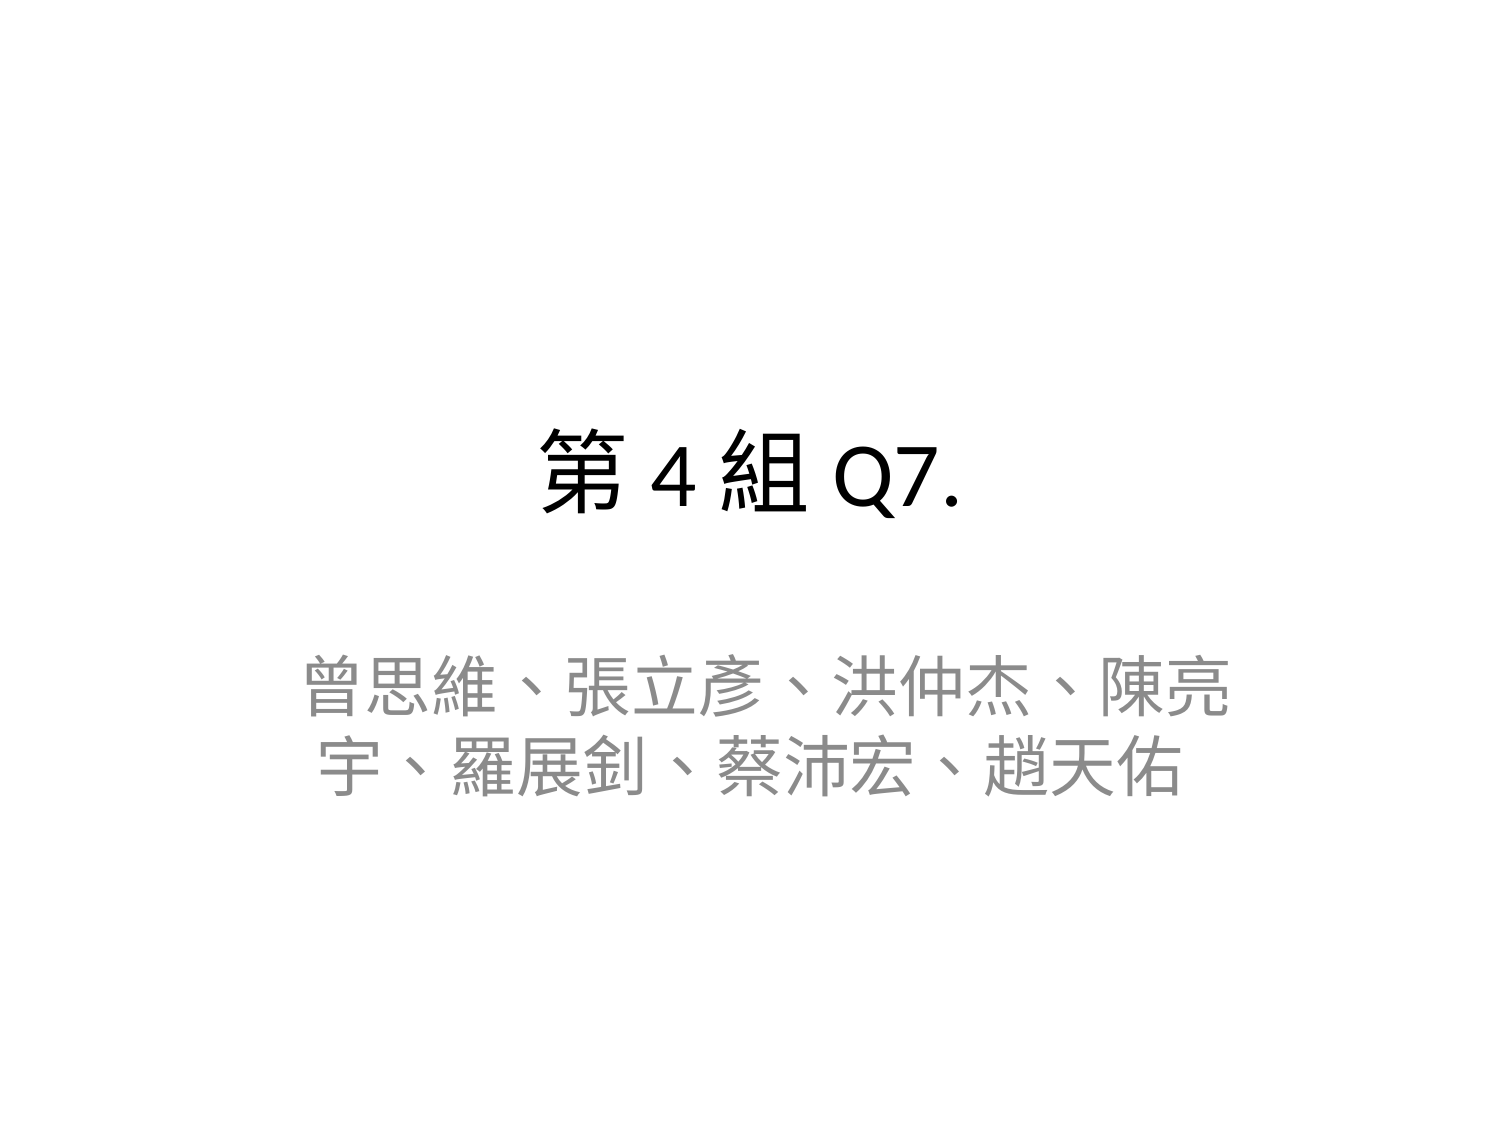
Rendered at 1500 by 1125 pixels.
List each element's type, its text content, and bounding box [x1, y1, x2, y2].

title 第4組Q7. [112, 349, 1388, 591]
subtitle 曾思維、張立彥、洪仲杰、陳亮宇、羅展釗、蔡沛宏、趙天佑 [225, 637, 1275, 925]
